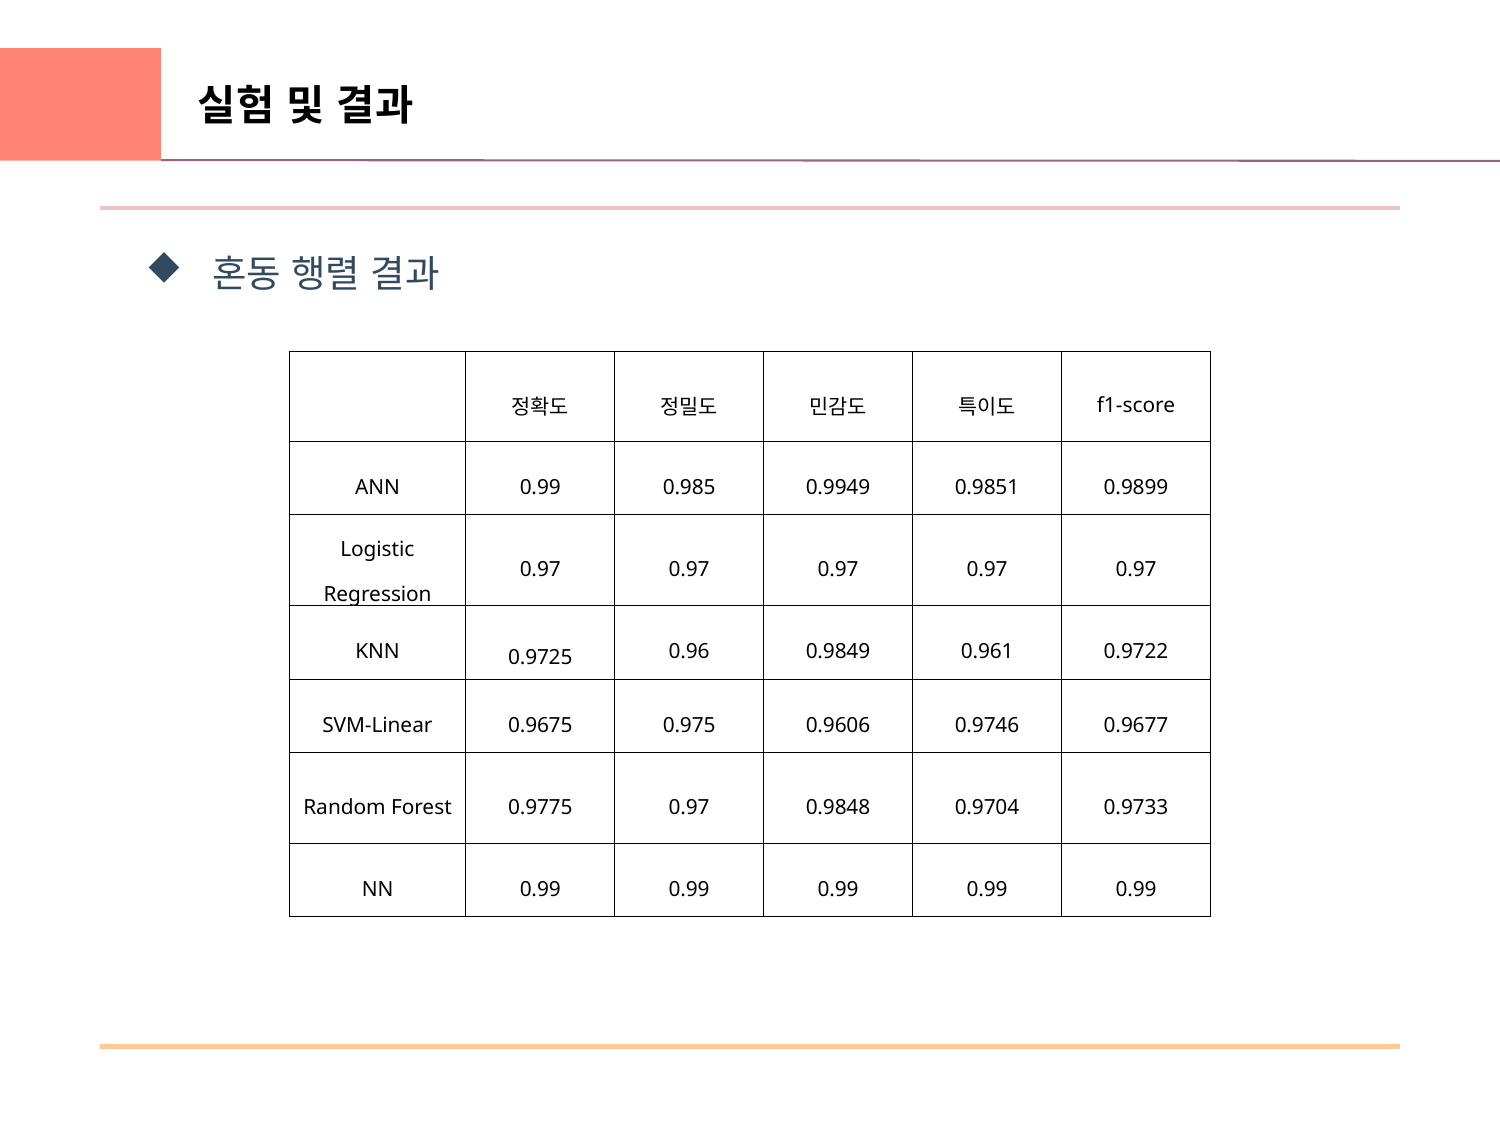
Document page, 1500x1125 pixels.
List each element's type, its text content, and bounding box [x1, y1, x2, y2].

table_header 민감도 [764, 352, 912, 441]
table_cell 0.97 [764, 515, 912, 605]
table_cell 0.97 [615, 515, 763, 605]
table_header 정확도 [466, 352, 614, 441]
table_cell 0.99 [1062, 844, 1210, 916]
table_cell 0.97 [615, 753, 763, 843]
table_cell 0.9675 [466, 680, 614, 752]
table_cell SVM-Linear [290, 680, 465, 752]
table_cell 0.99 [615, 844, 763, 916]
table_cell KNN [290, 606, 465, 679]
table_header [290, 352, 465, 441]
table_cell Logistic Regression [290, 515, 465, 605]
table_cell 0.9722 [1062, 606, 1210, 679]
table_header 정밀도 [615, 352, 763, 441]
table_cell 0.9733 [1062, 753, 1210, 843]
table_cell 0.97 [1062, 515, 1210, 605]
table_cell ANN [290, 442, 465, 514]
table_cell 0.9849 [764, 606, 912, 679]
table_cell 0.99 [466, 442, 614, 514]
table_cell 0.9725 [466, 606, 614, 679]
table_cell 0.985 [615, 442, 763, 514]
table_cell 0.97 [466, 515, 614, 605]
table_cell 0.99 [913, 844, 1061, 916]
table_cell NN [290, 844, 465, 916]
table_cell 0.9949 [764, 442, 912, 514]
table_cell 0.99 [764, 844, 912, 916]
table_cell Random Forest [290, 753, 465, 843]
table_header 특이도 [913, 352, 1061, 441]
table_cell 0.9746 [913, 680, 1061, 752]
table_cell 0.9851 [913, 442, 1061, 514]
table_cell 0.96 [615, 606, 763, 679]
table_cell 0.961 [913, 606, 1061, 679]
table_cell 0.9899 [1062, 442, 1210, 514]
text_box 혼동 행렬 결과 [130, 242, 455, 303]
table_cell 0.975 [615, 680, 763, 752]
table_cell 0.9677 [1062, 680, 1210, 752]
table_cell 0.9704 [913, 753, 1061, 843]
table_cell 0.97 [913, 515, 1061, 605]
table_header f1-score [1062, 352, 1210, 441]
table_cell 0.9848 [764, 753, 912, 843]
table_cell 0.9606 [764, 680, 912, 752]
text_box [0, 48, 1500, 161]
table_cell 0.99 [466, 844, 614, 916]
table_cell 0.9775 [466, 753, 614, 843]
